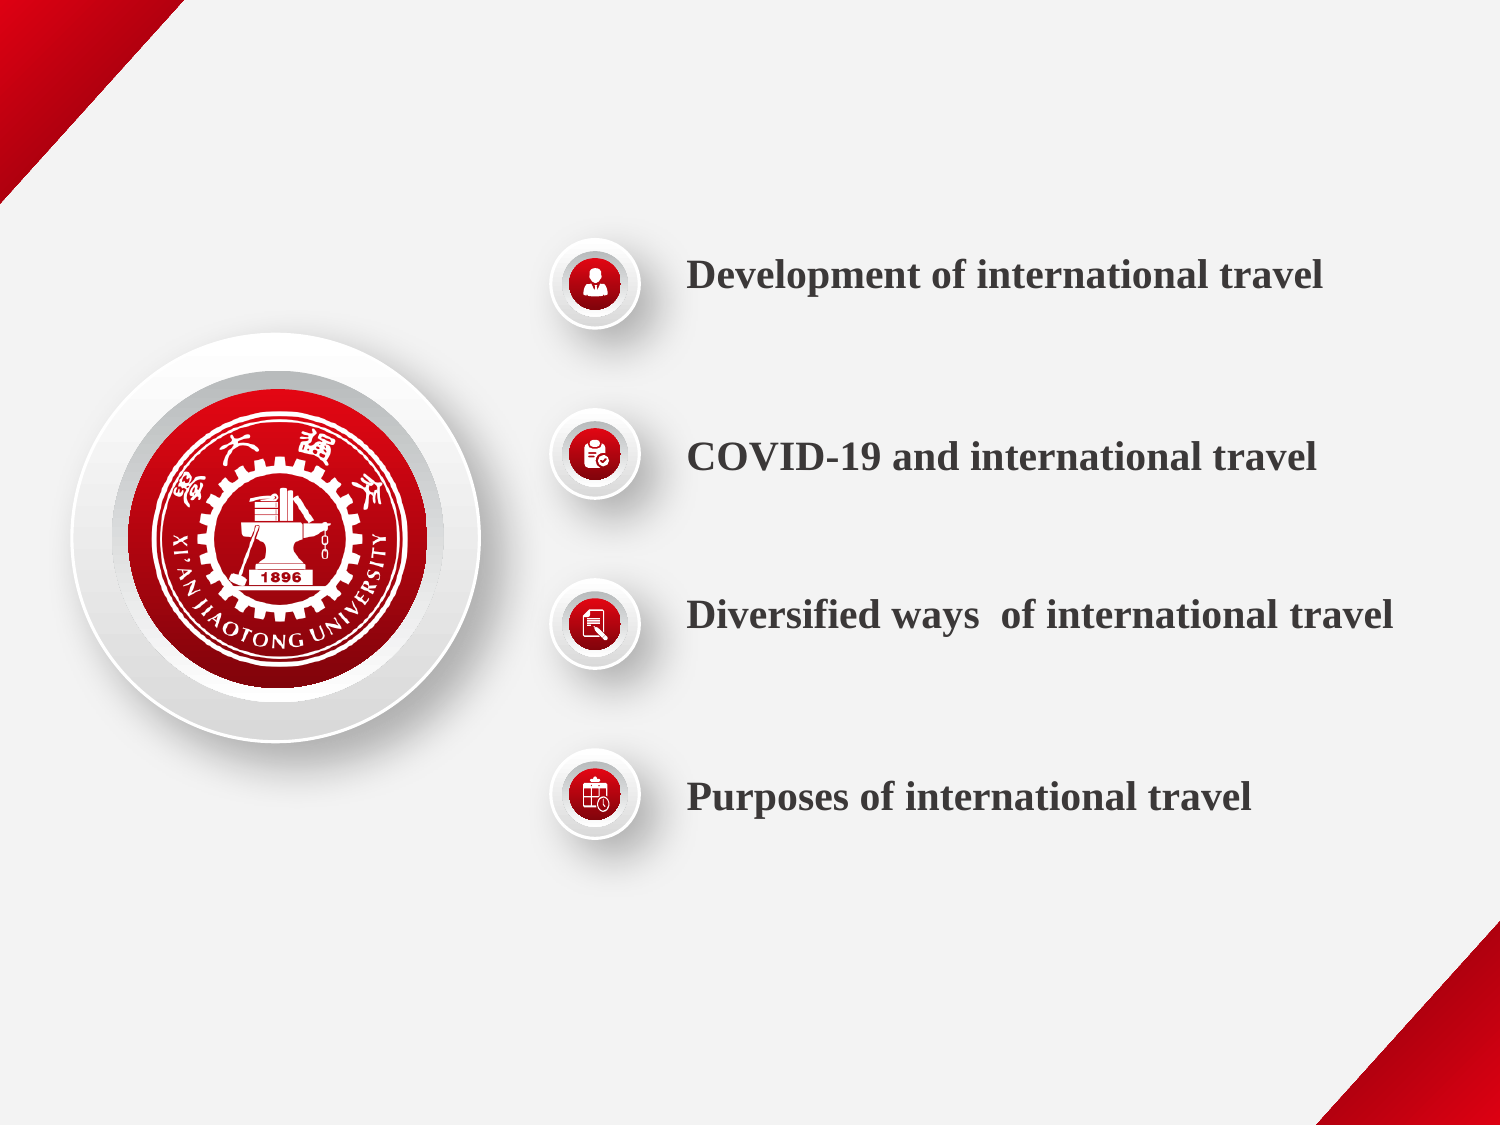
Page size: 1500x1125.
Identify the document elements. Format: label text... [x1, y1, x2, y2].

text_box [550, 749, 640, 839]
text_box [550, 239, 640, 329]
text_box Purposes of international travel [671, 761, 1268, 827]
picture [151, 409, 415, 668]
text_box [550, 579, 640, 669]
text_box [550, 409, 640, 499]
text_box Development of international travel [671, 239, 1350, 305]
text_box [71, 334, 480, 742]
text_box COVID-19 and international travel [671, 421, 1333, 486]
text_box Diversified ways of international travel [671, 579, 1409, 645]
text_box [1315, 920, 1500, 1125]
text_box [0, 0, 185, 205]
